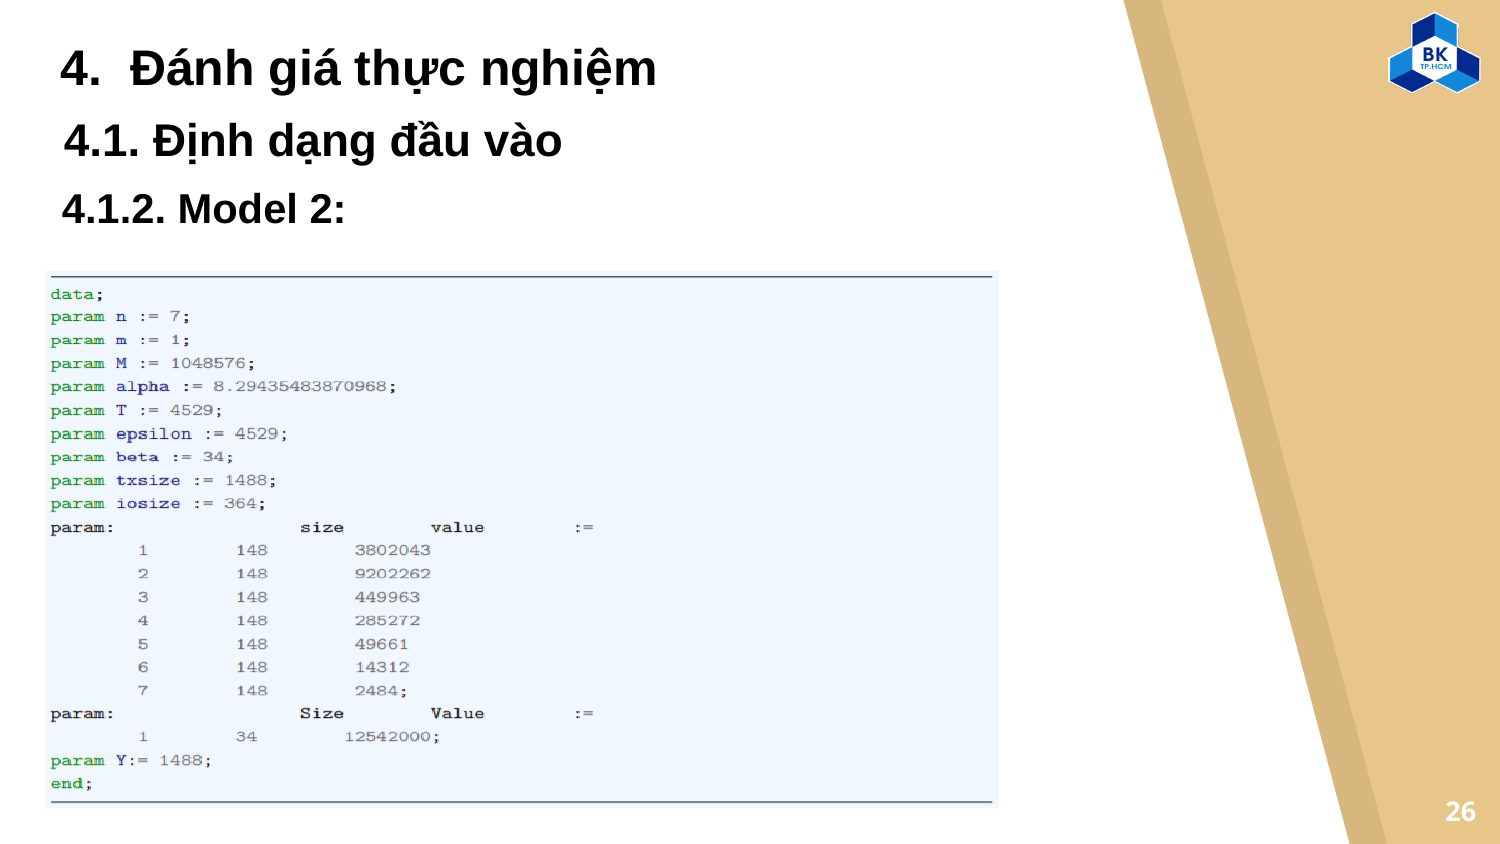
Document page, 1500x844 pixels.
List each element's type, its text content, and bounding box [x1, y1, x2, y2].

text_box 4.1. Định dạng đầu vào [49, 103, 579, 174]
text_box 4. Đánh giá thực nghiệm [45, 27, 690, 103]
picture [1388, 11, 1481, 94]
slide_number 26 [1401, 779, 1492, 844]
picture [45, 264, 1010, 812]
text_box 4.1.2. Model 2: [47, 174, 374, 239]
